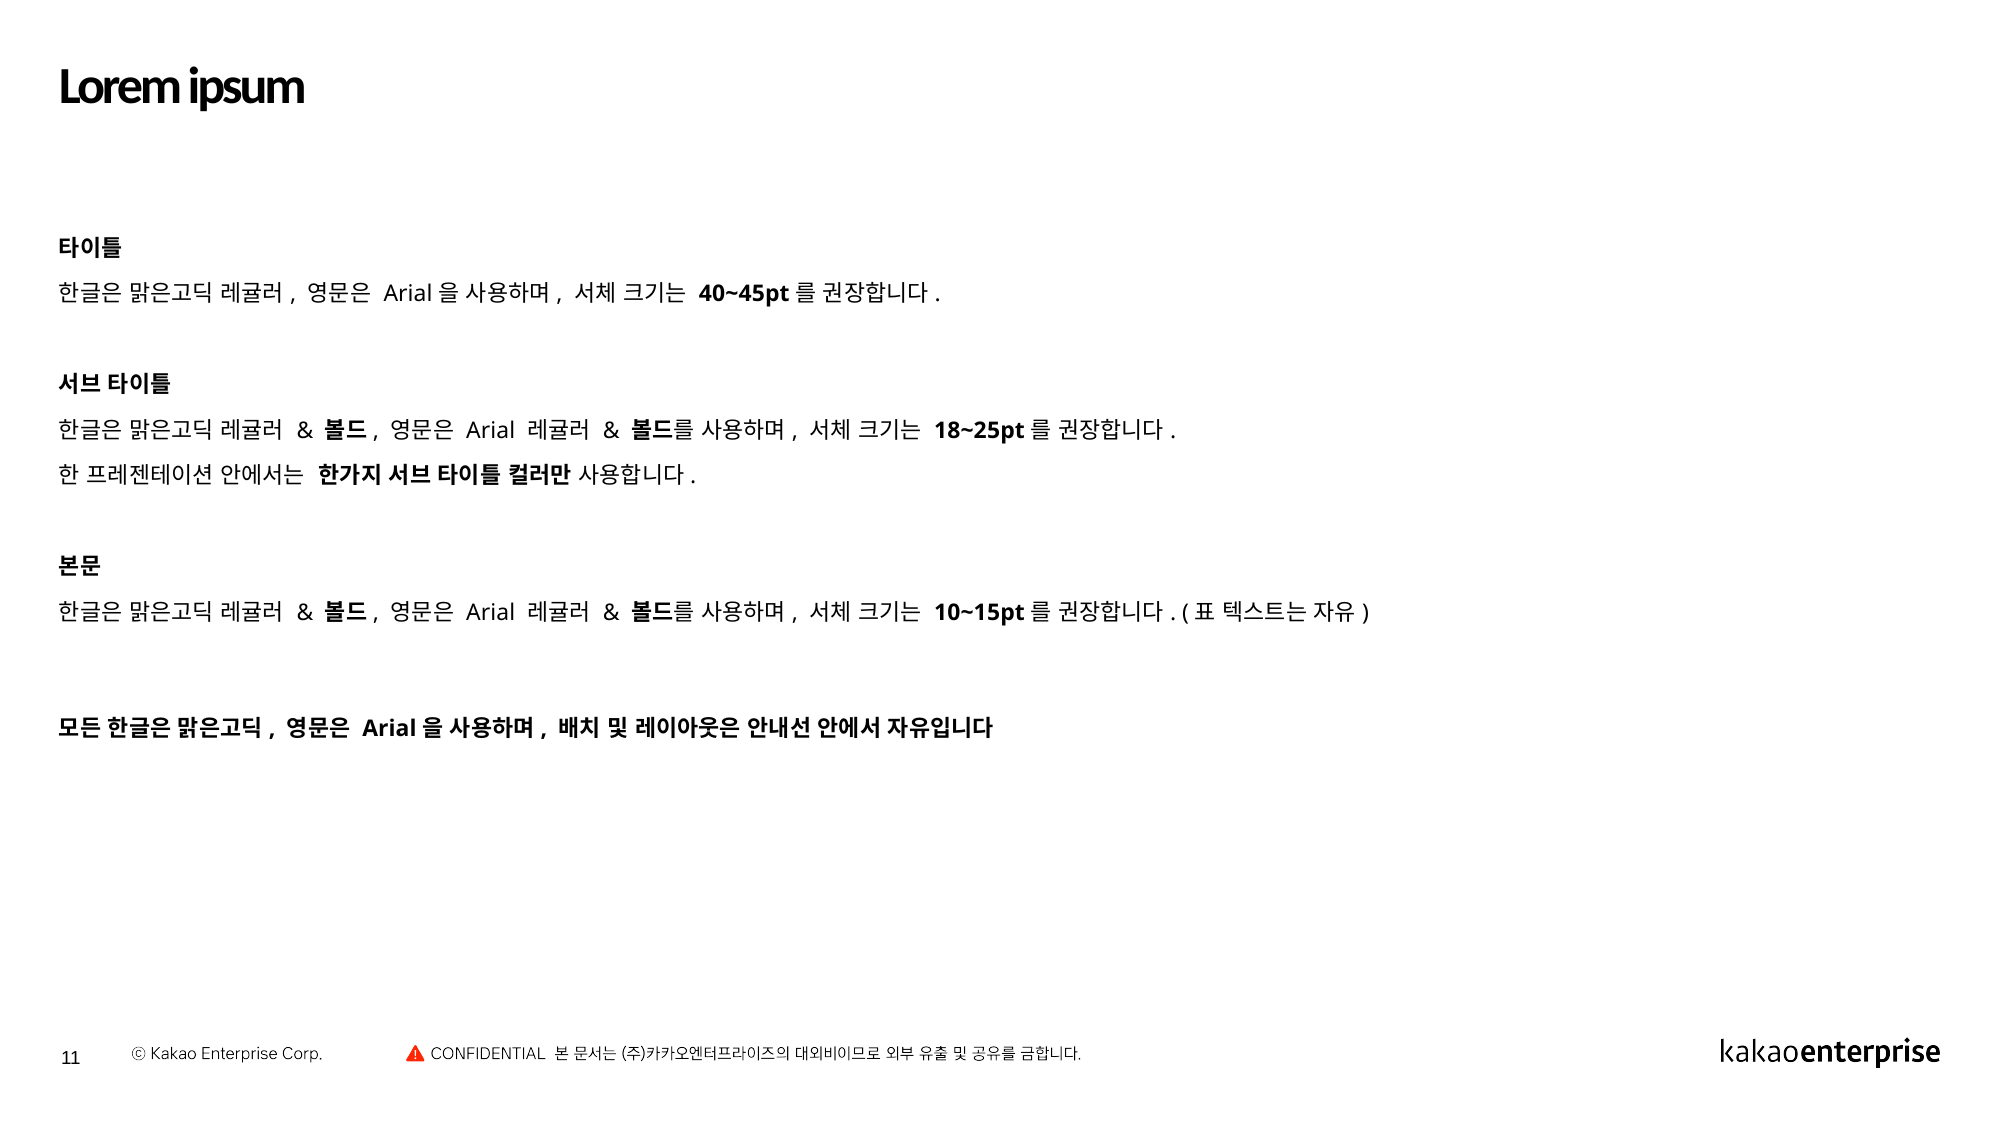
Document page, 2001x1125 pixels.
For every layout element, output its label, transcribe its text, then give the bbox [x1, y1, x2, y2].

picture [406, 1045, 1085, 1063]
picture [1721, 1037, 1940, 1068]
list Lorem ipsum [59, 59, 1436, 158]
list 타이틀 한글은 맑은고딕 레귤러, 영문은 Arial을 사용하며, 서체 크기는 40~45pt를 권장합니다. 서브 타이틀 한글은 맑은고딕 레귤러 & 볼드, 영문은 Arial 레귤러 & 볼드를 사용하며, 서체 크기는 18~25pt를 권장합니다. 한 프레젠테이션 안에서는 한가지 서브 타이틀 컬러만 사용합니다. 본문 한글은 맑은고딕 레귤러 & 볼드, 영문은 Arial 레귤러 & 볼드를 사용하며, 서체 크기는 10~15pt를 권장합니다. (표 텍스트는 자유) 모든 한글은 맑은고딕, 영문은 Arial을 사용하며, 배치 및 레이아웃은 안내선 안에서 자유입니다 [59, 236, 1890, 878]
picture [131, 1045, 323, 1063]
